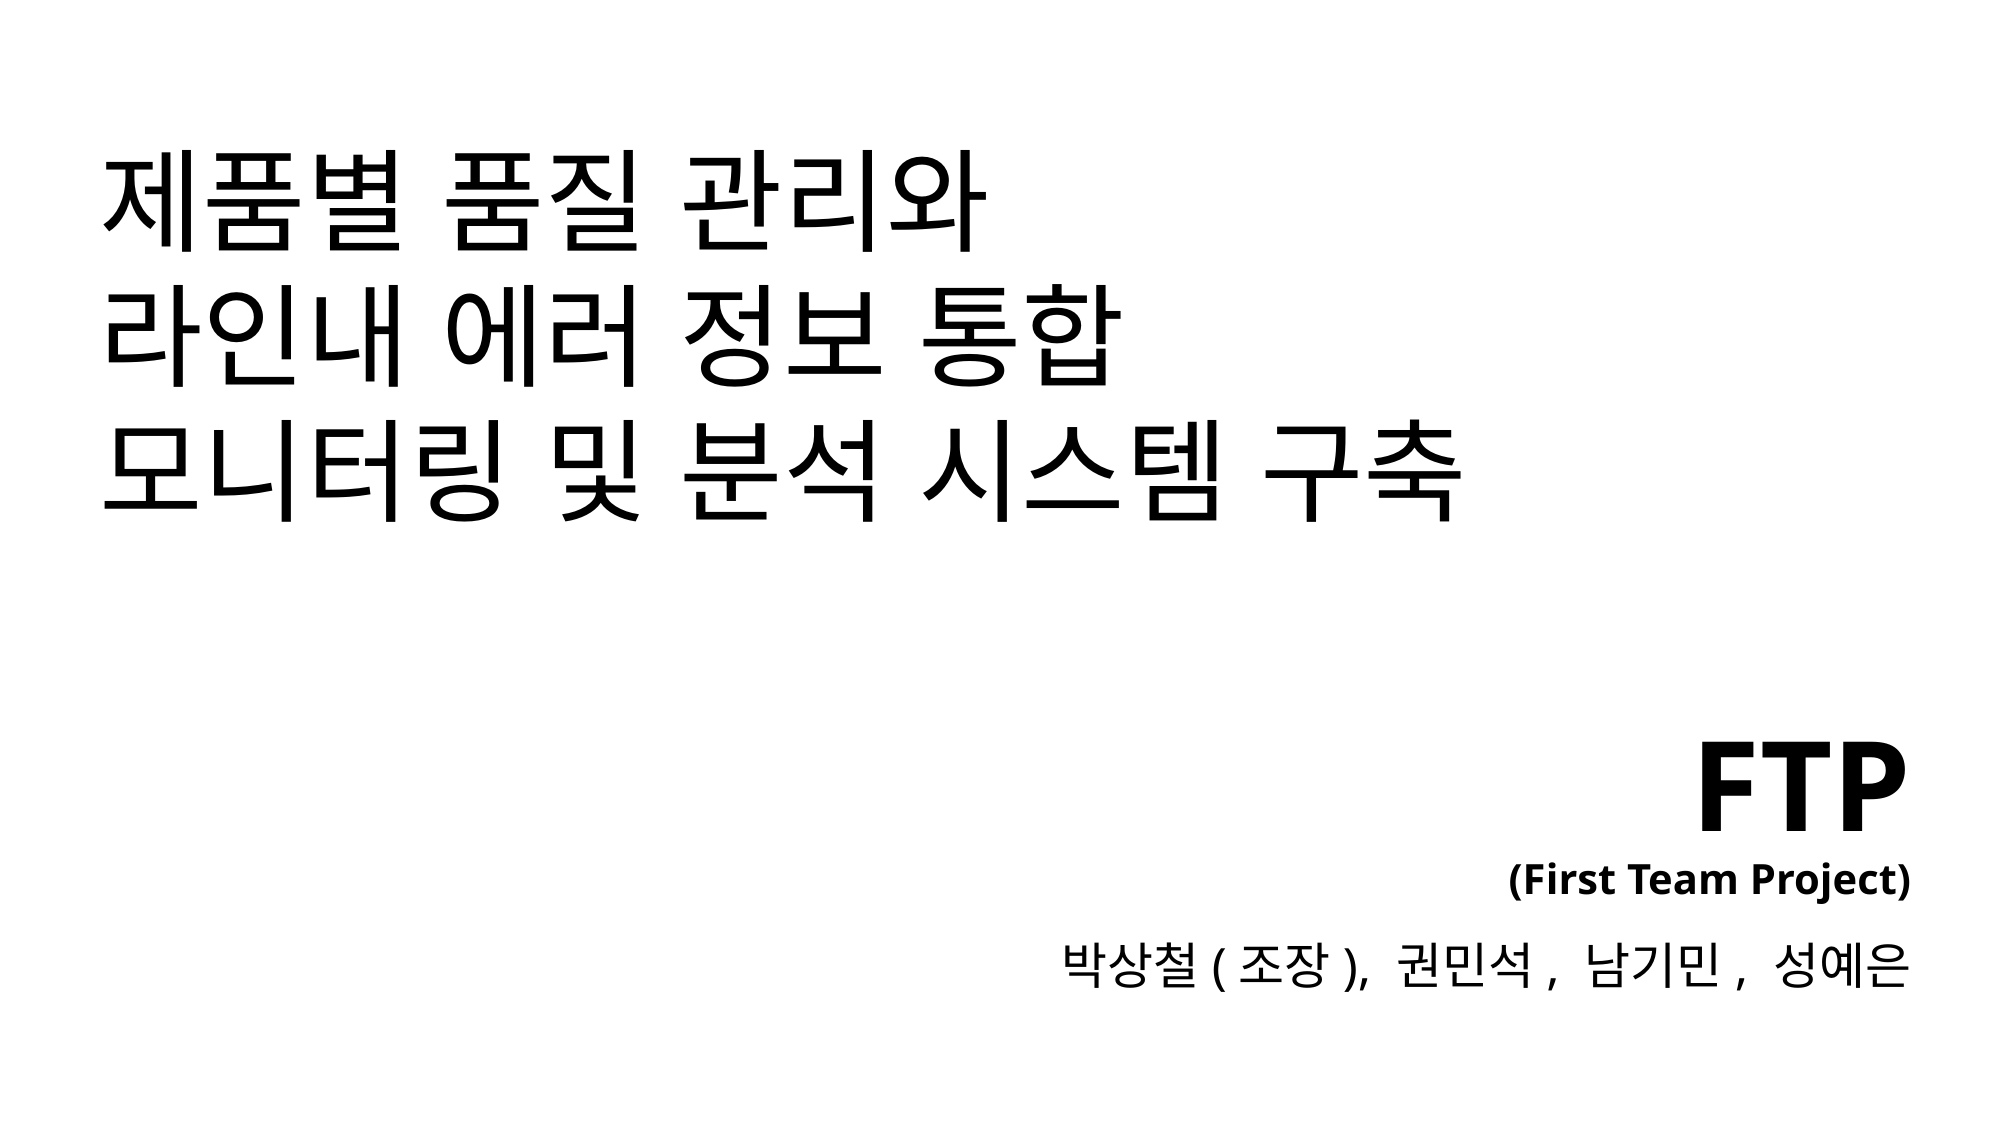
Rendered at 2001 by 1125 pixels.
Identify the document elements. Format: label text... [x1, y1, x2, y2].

title FTP (First Team Project) [426, 519, 1927, 853]
text_box 제품별 품질 관리와 라인내 에러 정보 통합 모니터링 및 분석 시스템 구축 [84, 123, 1732, 544]
subtitle 박상철(조장), 권민석, 남기민, 성예은 [426, 853, 1927, 1125]
